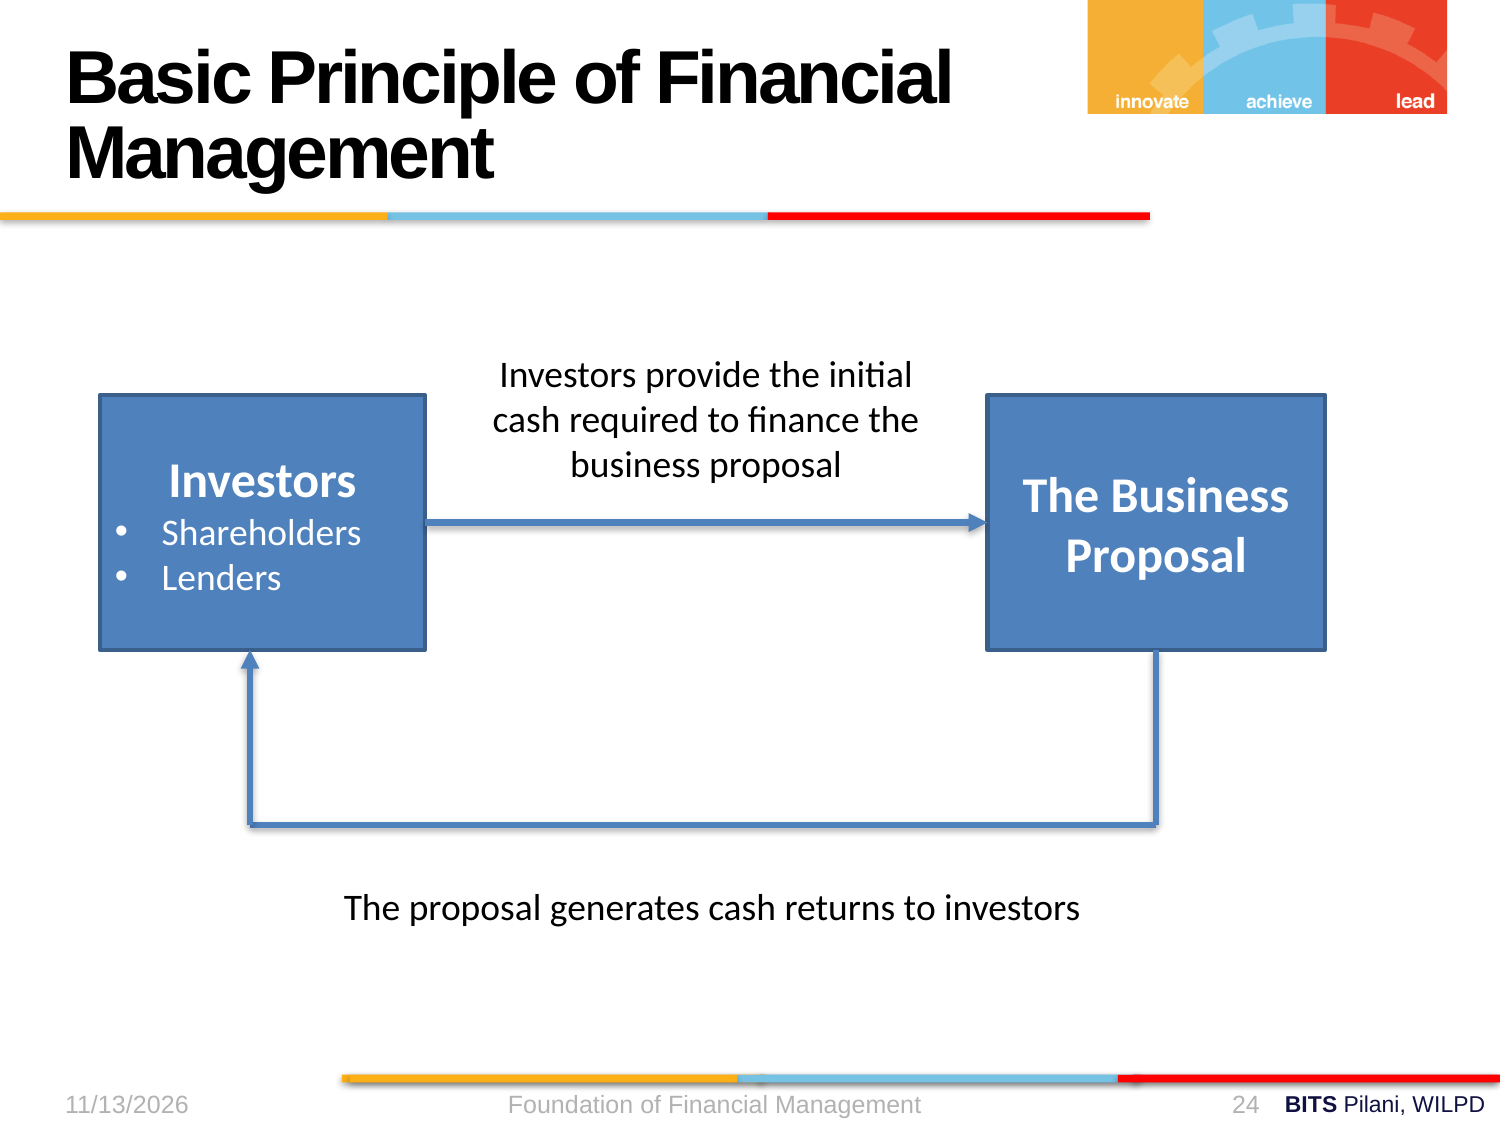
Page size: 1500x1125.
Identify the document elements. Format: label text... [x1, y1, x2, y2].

picture [1087, 0, 1448, 114]
text_box Investors provide the initial cash required to finance the business proposal [473, 338, 939, 497]
text_box Investors Shareholders Lenders [98, 393, 427, 652]
text_box The proposal generates cash returns to investors [298, 855, 1127, 954]
list Basic Principle of Financial Management [50, 24, 1088, 213]
footer Foundation of Financial Management [337, 1082, 1100, 1125]
slide_number 24 [1108, 1082, 1275, 1125]
text_box The Business Proposal [985, 393, 1327, 652]
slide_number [50, 1082, 337, 1125]
